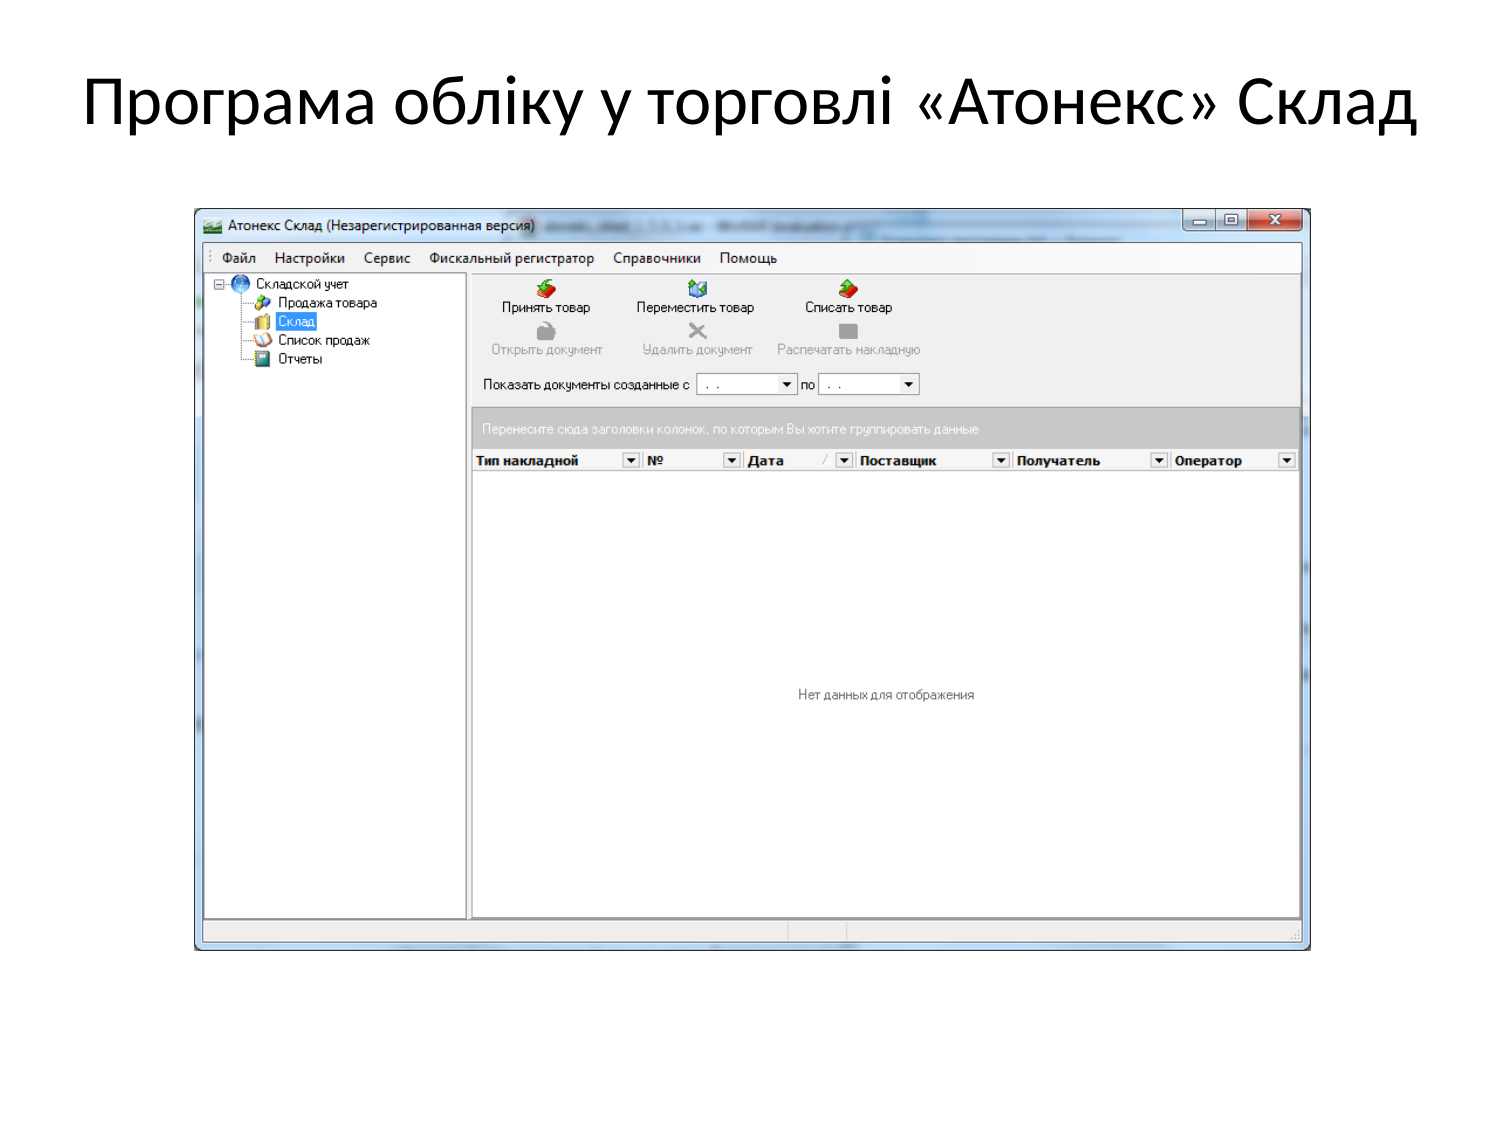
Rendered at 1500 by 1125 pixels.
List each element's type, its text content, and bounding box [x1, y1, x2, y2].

title Програма обліку у торговлі «Атонекс» Склад [17, 45, 1483, 233]
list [194, 207, 1311, 951]
